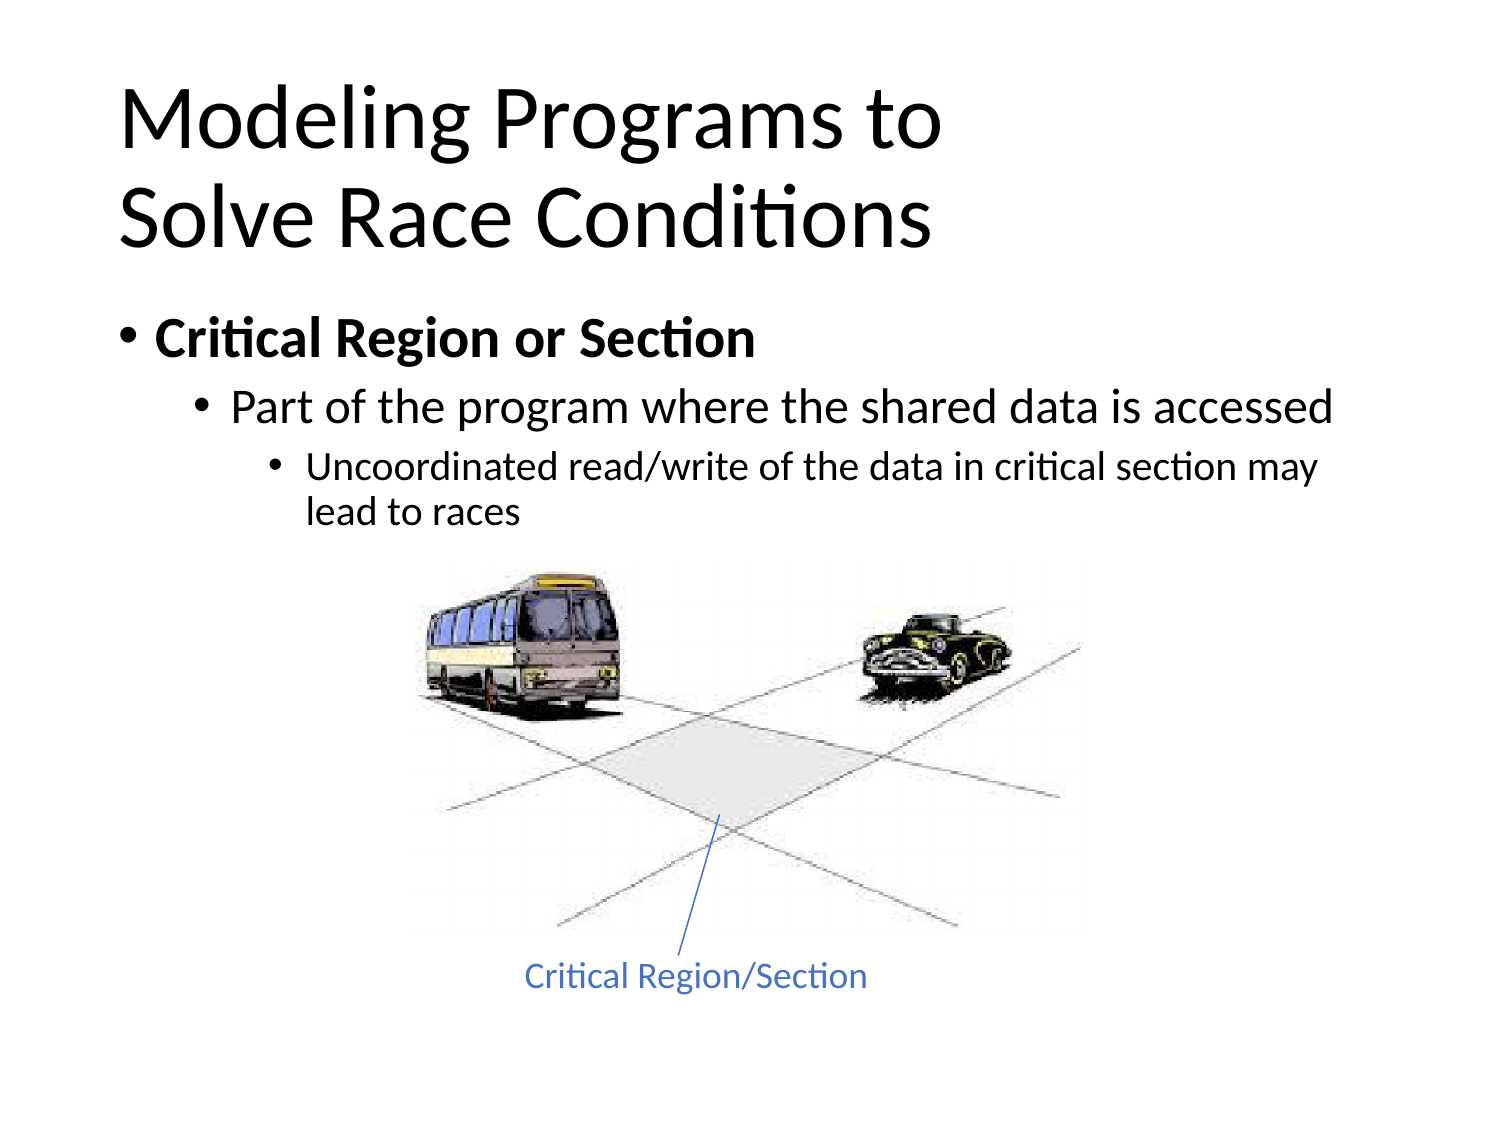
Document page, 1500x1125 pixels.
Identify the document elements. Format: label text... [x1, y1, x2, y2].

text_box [414, 567, 1086, 1004]
title Modeling Programs to Solve Race Conditions [103, 59, 1397, 278]
list Critical Region or Section Part of the program where the shared data is accessed Uncoordinated read/write of the data in critical section may lead to races [103, 299, 1397, 1014]
